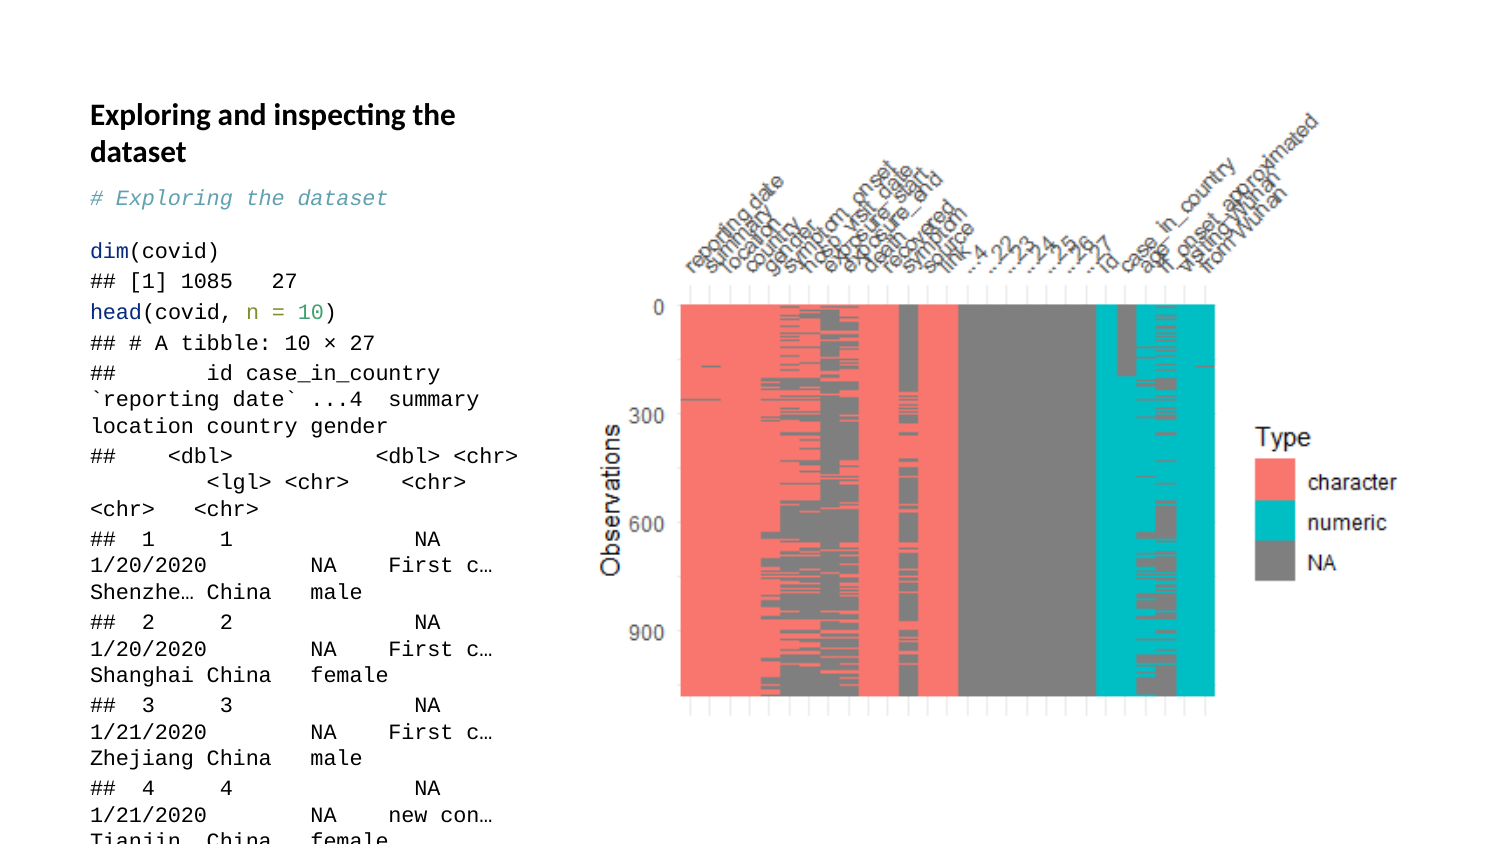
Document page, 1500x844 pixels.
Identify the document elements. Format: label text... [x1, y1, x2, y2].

list # Exploring the dataset dim(covid) ## [1] 1085 27 head(covid, n = 10) ## # A tibble: 10 × 27 ## id case_in_country `reporting date` ...4 summary location country gender ## <dbl> <dbl> <chr> <lgl> <chr> <chr> <chr> <chr> ## 1 1 NA 1/20/2020 NA First c… Shenzhe… China male ## 2 2 NA 1/20/2020 NA First c… Shanghai China female ## 3 3 NA 1/21/2020 NA First c… Zhejiang China male ## 4 4 NA 1/21/2020 NA new con… Tianjin China female ## 5 5 NA 1/21/2020 NA new con… Tianjin China male ## 6 6 NA 1/21/2020 NA First c… Chongqi… China female ## 7 7 NA 1/21/2020 NA First c… Sichuan China male ## 8 8 NA 1/21/2020 NA new con… Beijing China male ## 9 9 NA 1/21/2020 NA new con… Beijing China male ## 10 10 NA 1/21/2020 NA new con… Beijing China male ## # ℹ 19 more variables: age <dbl>, symptom_onset <chr>, ## # If_onset_approximated <dbl>, hosp_visit_date <chr>, exposure_start <chr>, ## # exposure_end <chr>, `visiting Wuhan` <dbl>, `from Wuhan` <dbl>, ## # death <chr>, recovered <chr>, symptom <chr>, source <chr>, link <chr>, ## # ...22 <lgl>, ...23 <lgl>, ...24 <lgl>, ...25 <lgl>, ...26 <lgl>, ## # ...27 <lgl> tail(covid, n = 10) ## # A tibble: 10 × 27 ## id case_in_country `reporting date` ...4 summary location country gender ## <dbl> <dbl> <chr> <lgl> <chr> <chr> <chr> <chr> ## 1 1076 14 2/25/2020 NA new COV… Bahrain Bahrain male ## 2 1077 15 2/25/2020 NA new COV… Bahrain Bahrain male ## 3 1078 16 2/25/2020 NA new COV… Bahrain Bahrain female ## 4 1079 17 2/25/2020 NA new COV… Bahrain Bahrain female ## 5 1080 1 2/25/2020 NA new COV… Innsbru… Austria <NA> ## 6 1081 2 2/25/2020 NA new COV… Innsbru… Austria <NA> ## 7 1082 1 2/24/2020 NA new COV… Afghani… Afghan… <NA> ## 8 1083 1 2/26/2020 NA new COV… Algeria Algeria male ## 9 1084 1 2/25/2020 NA new COV… Croatia Croatia male ## 10 1085 1 2/25/2020 NA new COV… Bern Switze… male ## # ℹ 19 more variables: age <dbl>, symptom_onset <chr>, ## # If_onset_approximated <dbl>, hosp_visit_date <chr>, exposure_start <chr>, ## # exposure_end <chr>, `visiting Wuhan` <dbl>, `from Wuhan` <dbl>, ## # death <chr>, recovered <chr>, symptom <chr>, source <chr>, link <chr>, ## # ...22 <lgl>, ...23 <lgl>, ...24 <lgl>, ...25 <lgl>, ...26 <lgl>, ## # ...27 <lgl> # Inspecting the dataset vis_dat(covid) [75, 176, 569, 754]
title Exploring and inspecting the dataset [75, 33, 569, 176]
picture [585, 58, 1424, 730]
